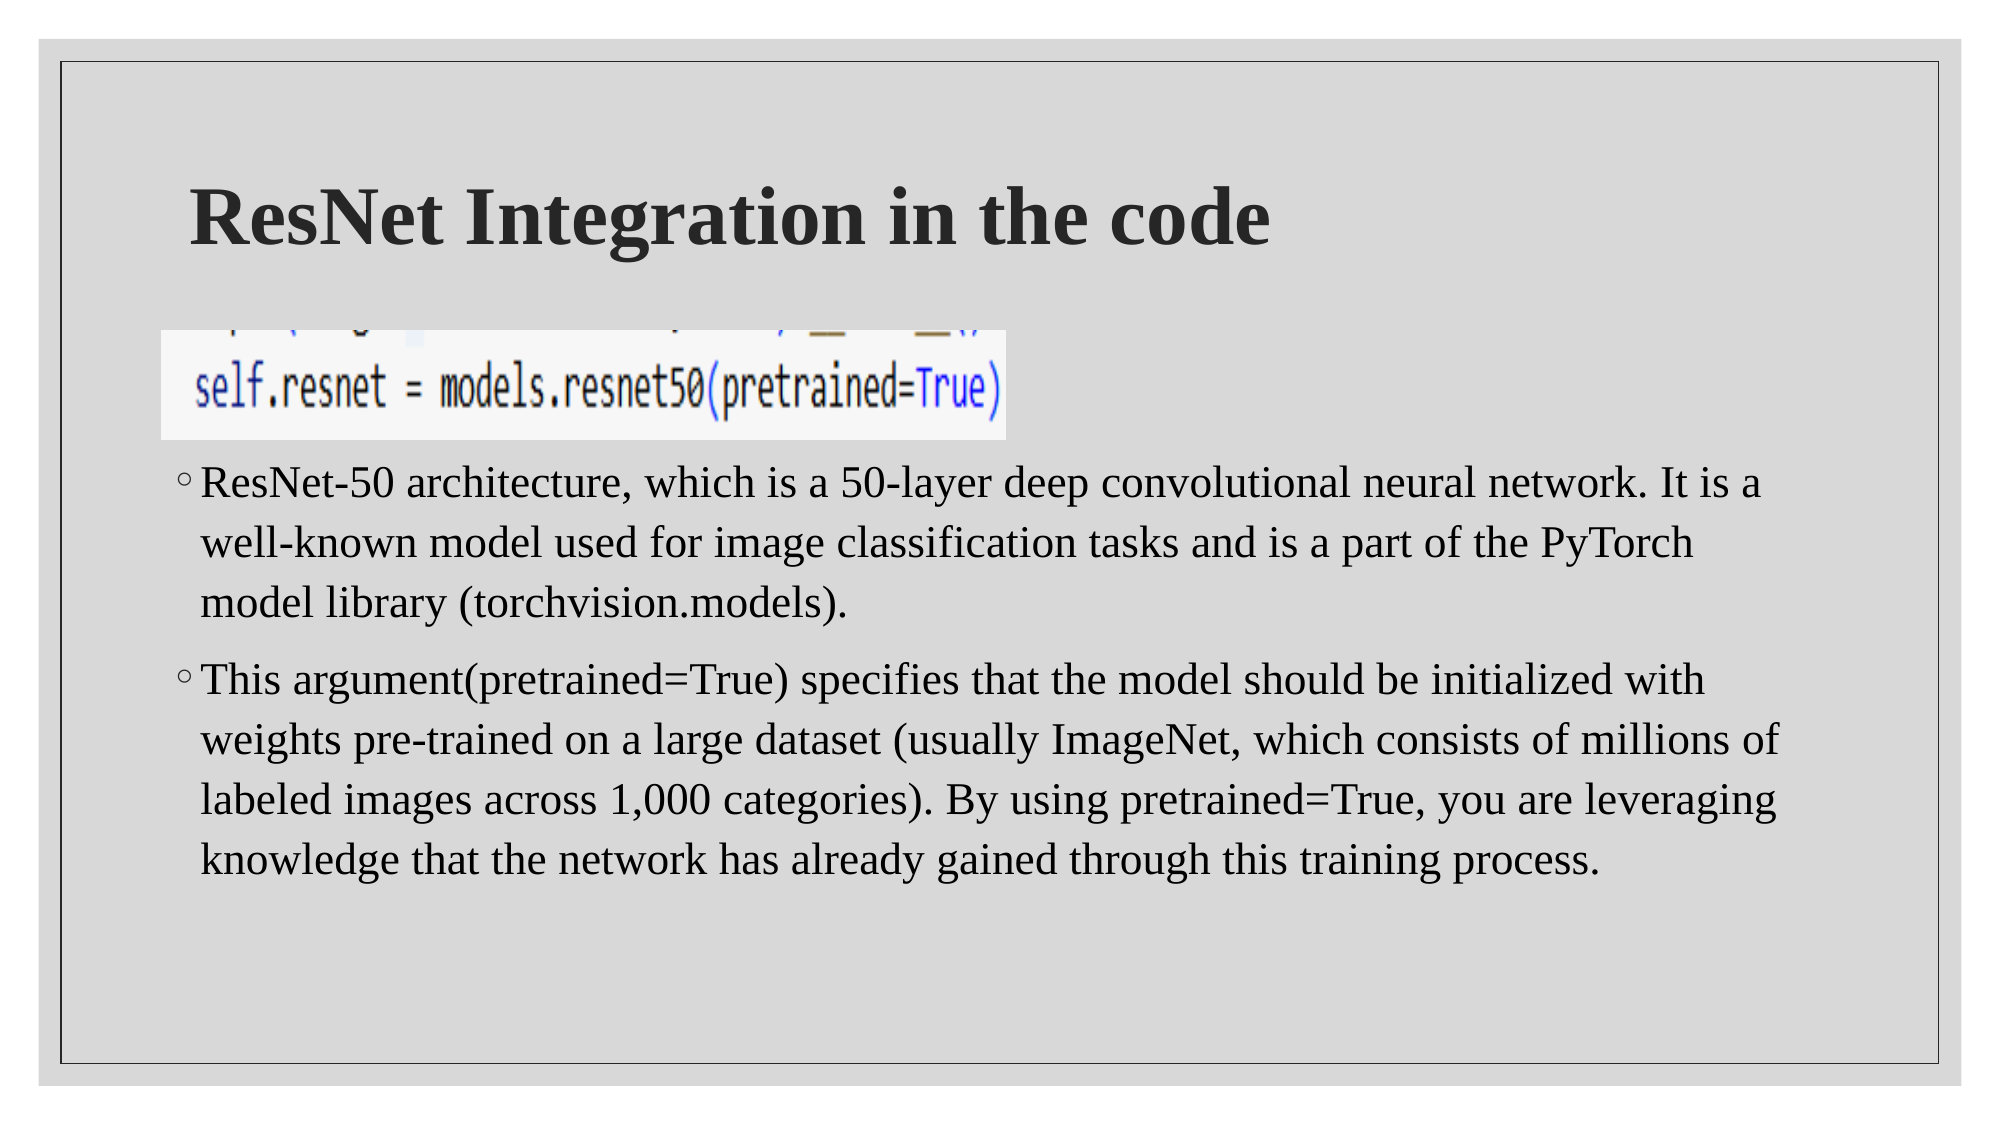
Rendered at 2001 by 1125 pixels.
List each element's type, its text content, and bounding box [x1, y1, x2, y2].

title ResNet Integration in the code [174, 105, 1825, 331]
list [161, 330, 1006, 440]
list ResNet-50 architecture, which is a 50-layer deep convolutional neural network. It is a well-known model used for image classification tasks and is a part of the PyTorch model library (torchvision.models). This argument(pretrained=True) specifies that the model should be initialized with weights pre-trained on a large dataset (usually ImageNet, which consists of millions of labeled images across 1,000 categories). By using pretrained=True, you are leveraging knowledge that the network has already gained through this training process. [155, 318, 1806, 958]
